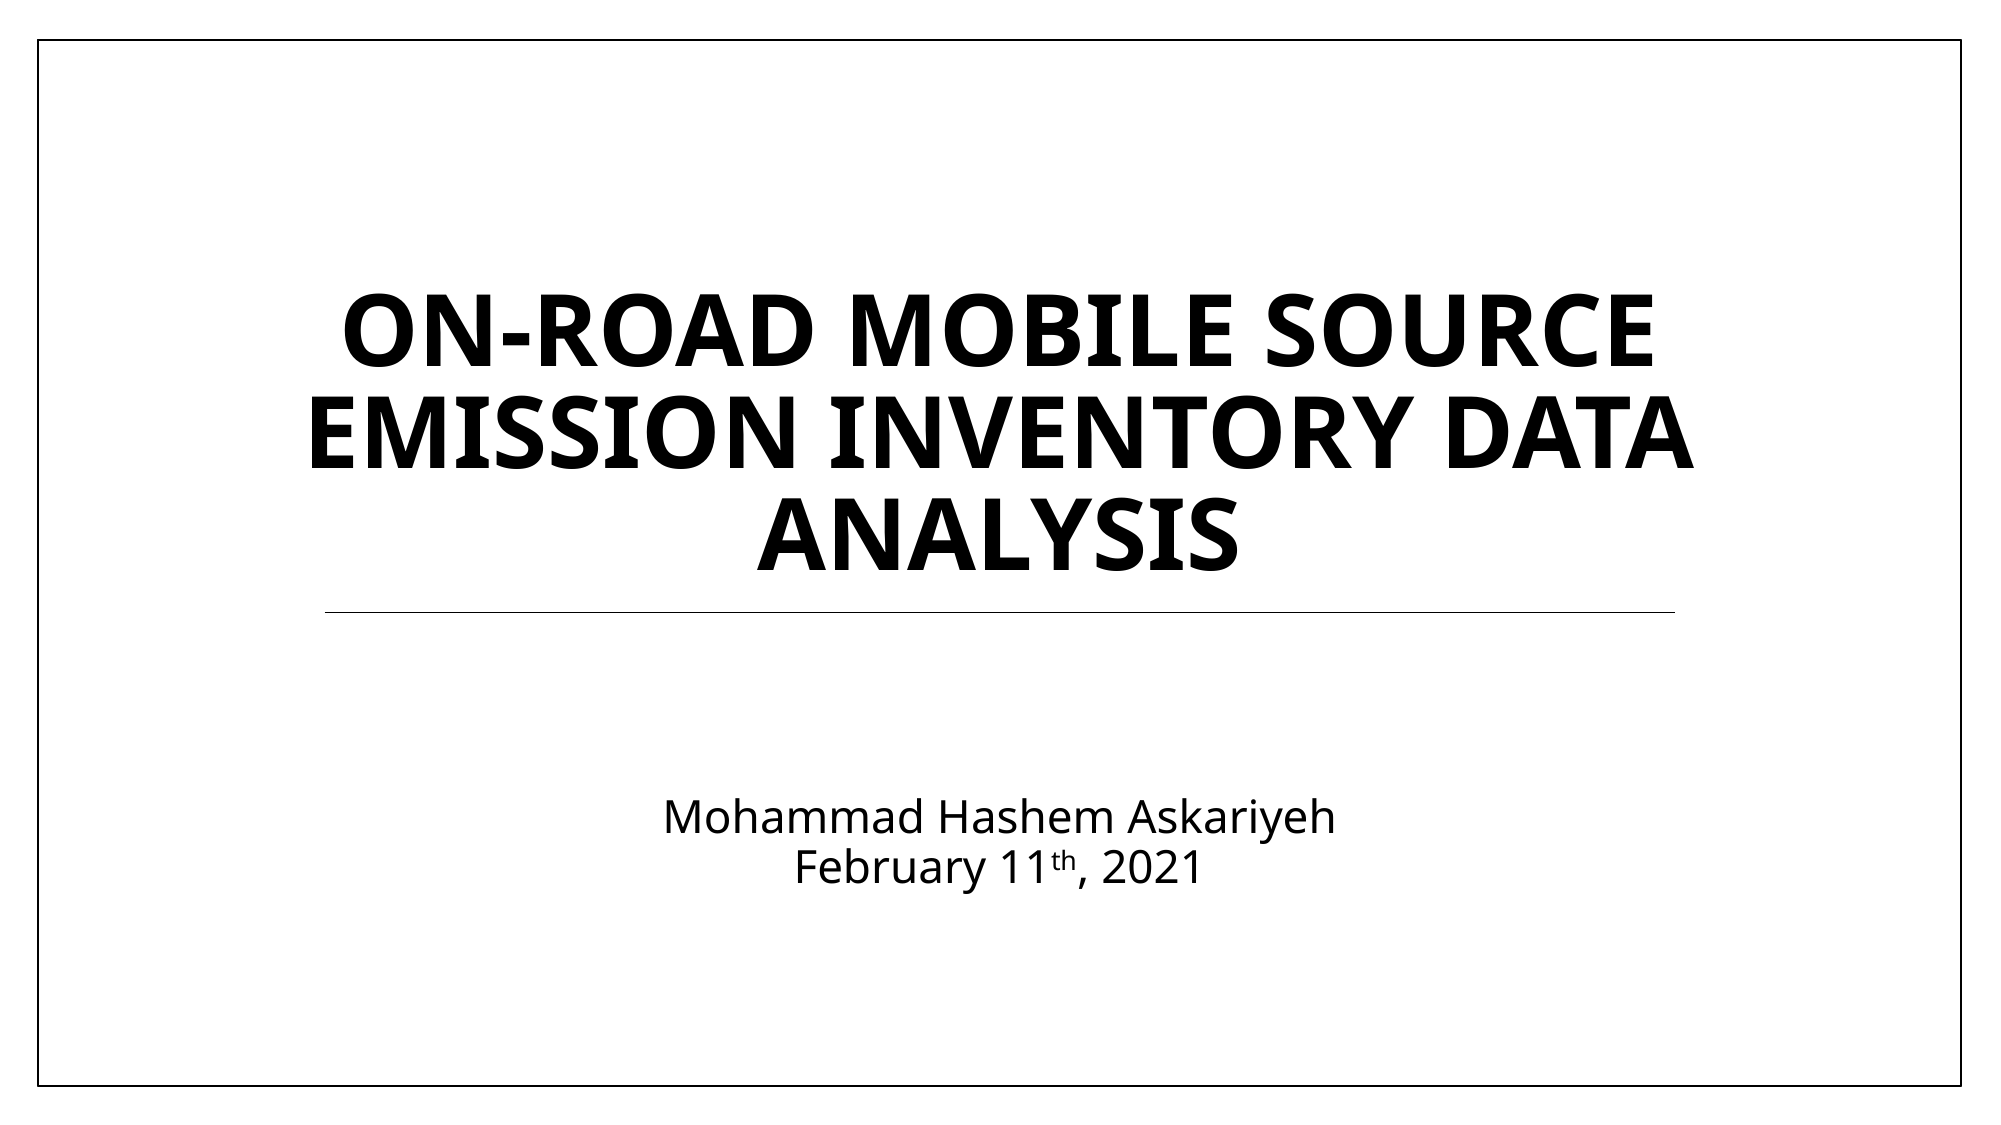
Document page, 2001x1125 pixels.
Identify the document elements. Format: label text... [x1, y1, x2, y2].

title On-road Mobile Source Emission Inventory Data Analysis [122, 264, 1877, 599]
subtitle Mohammad Hashem Askariyeh February 11th, 2021 [280, 729, 1720, 992]
